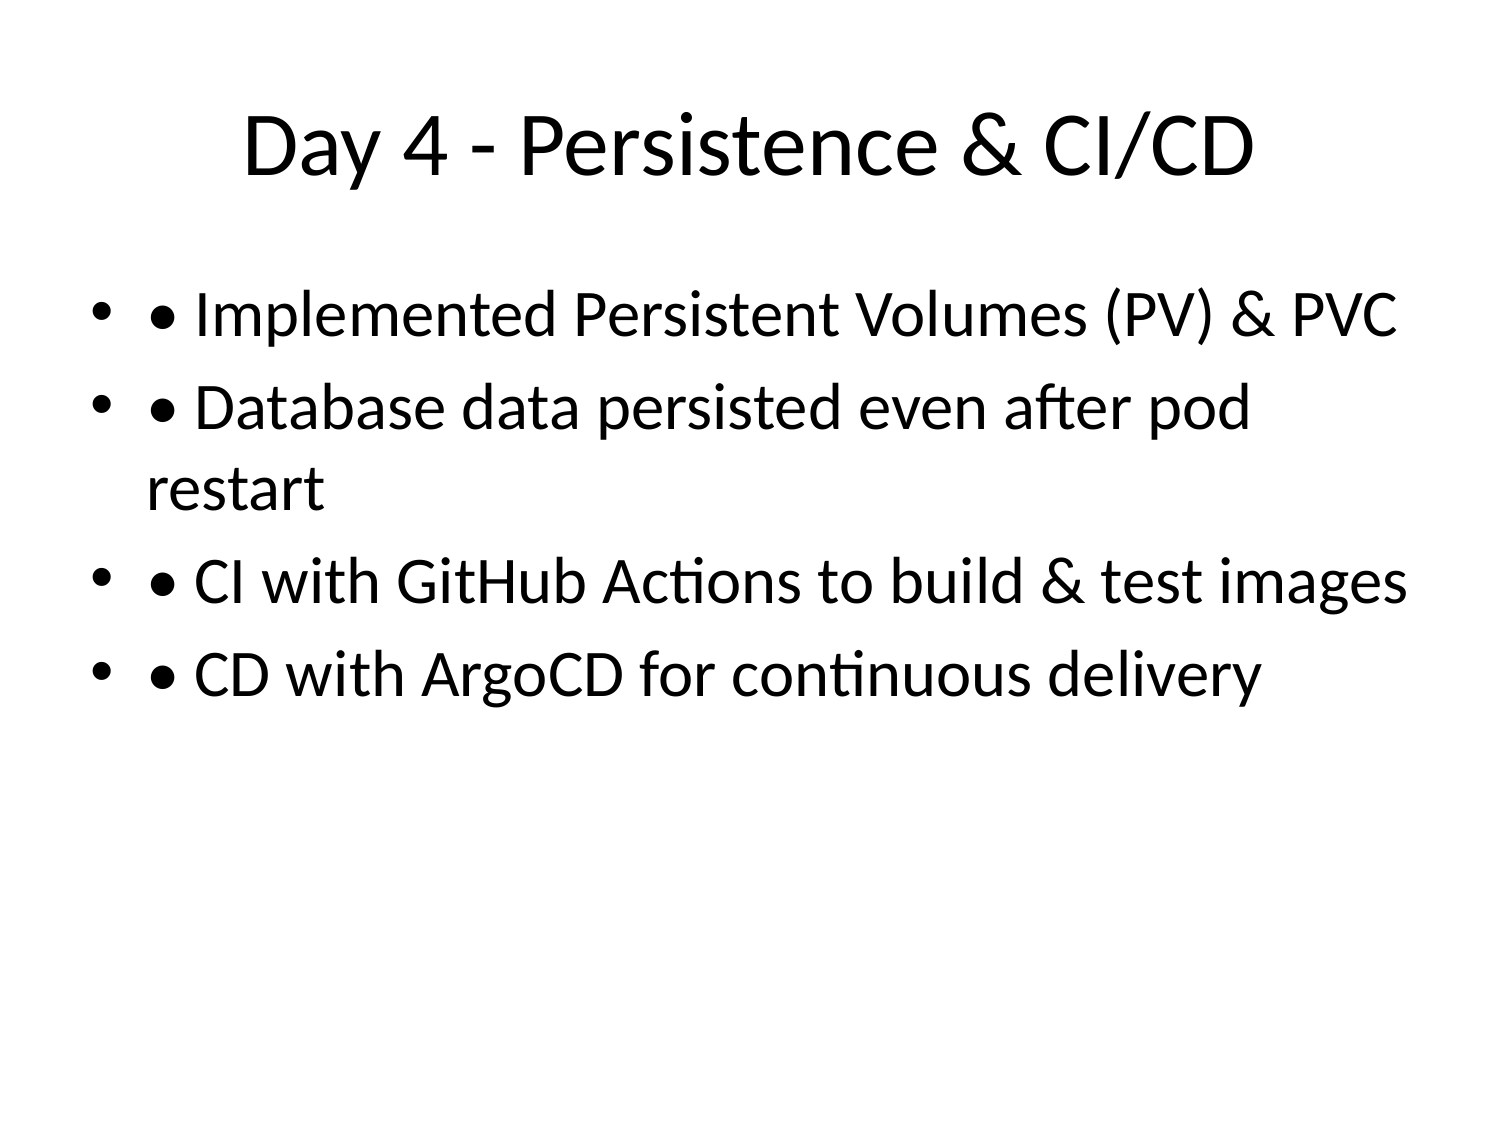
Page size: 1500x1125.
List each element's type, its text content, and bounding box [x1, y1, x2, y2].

list • Implemented Persistent Volumes (PV) & PVC • Database data persisted even after pod restart • CI with GitHub Actions to build & test images • CD with ArgoCD for continuous delivery [75, 262, 1425, 1005]
title Day 4 - Persistence & CI/CD [75, 45, 1425, 233]
